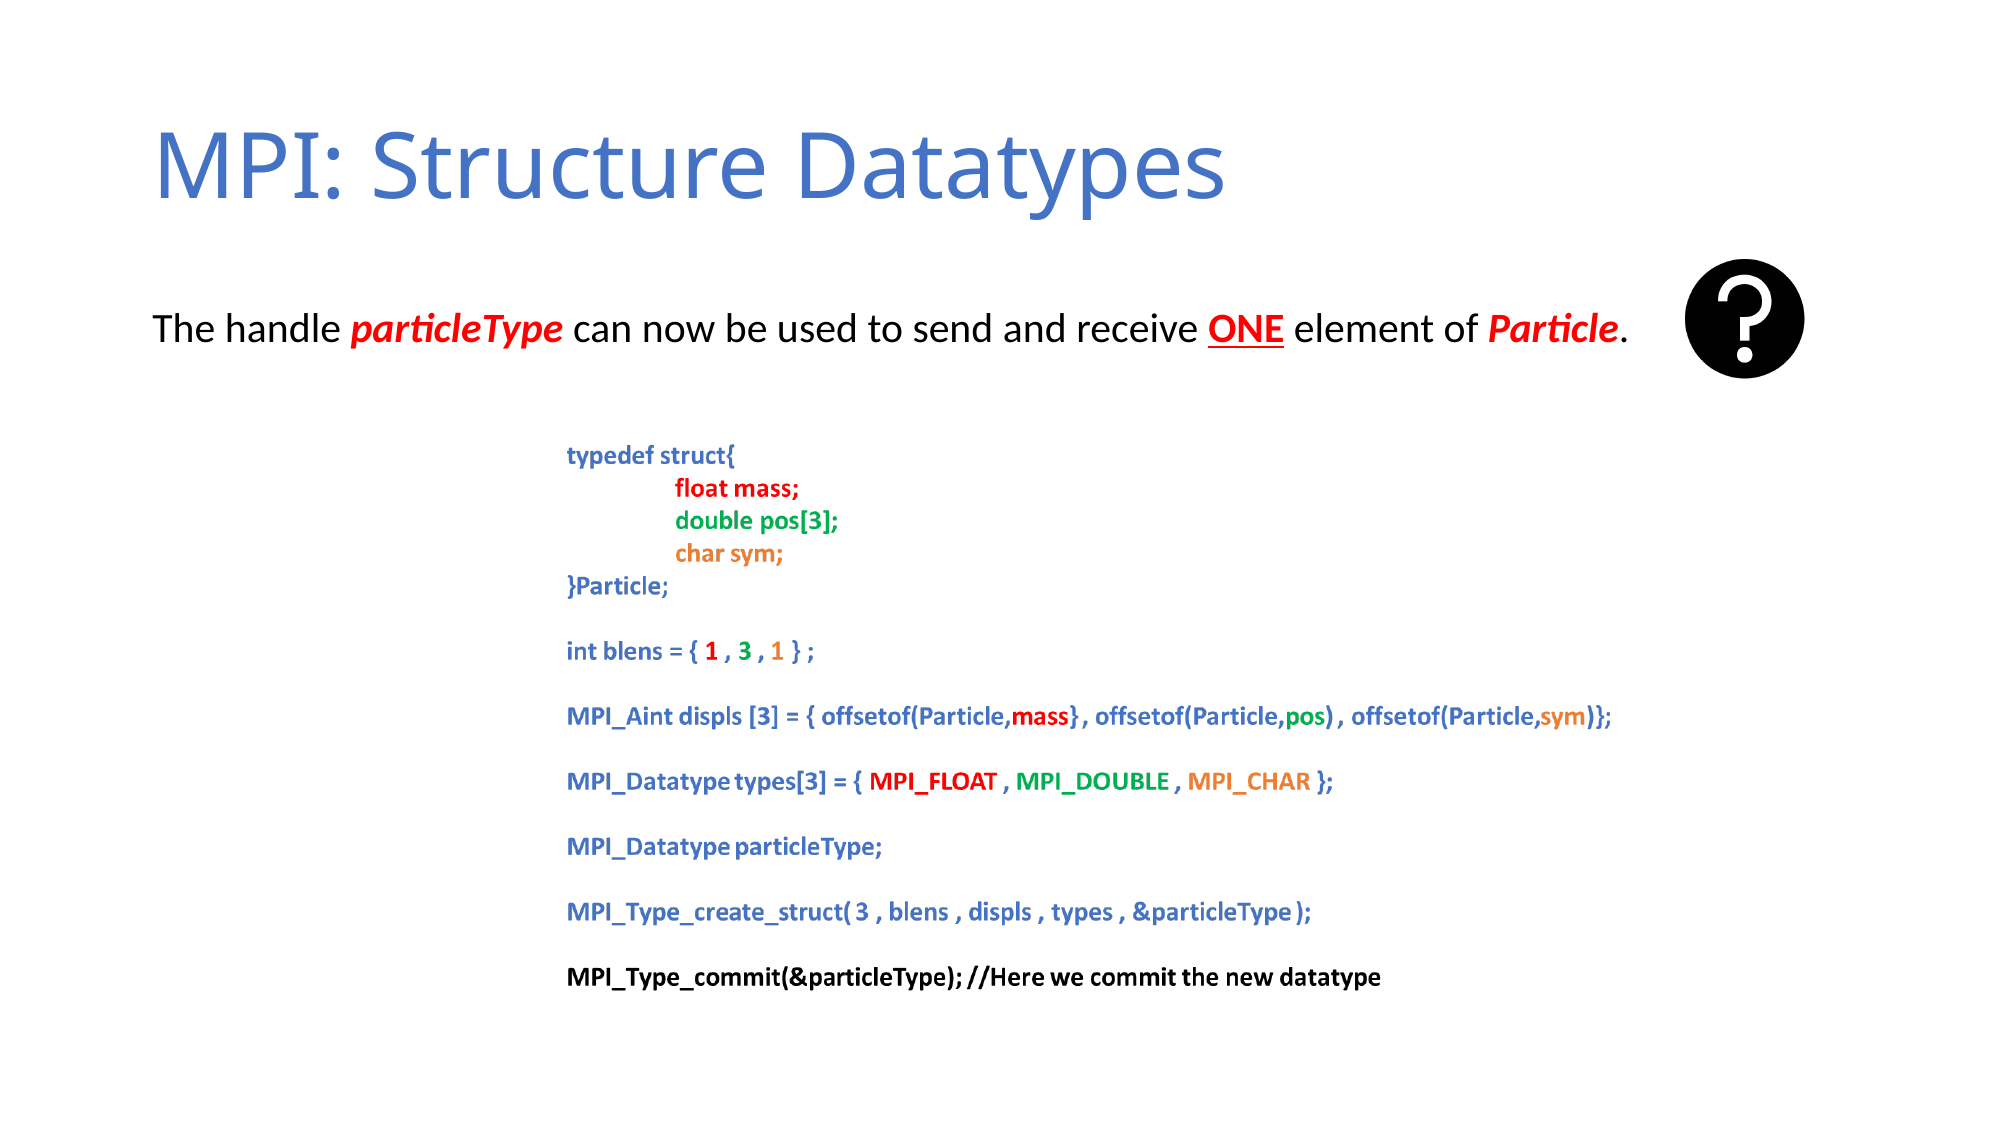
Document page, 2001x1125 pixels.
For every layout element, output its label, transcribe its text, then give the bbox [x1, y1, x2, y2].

title MPI: Structure Datatypes [137, 59, 1863, 278]
list The handle particleType can now be used to send and receive ONE element of Particle. [137, 299, 1863, 1014]
picture [1669, 243, 1820, 394]
picture [549, 429, 1670, 1036]
